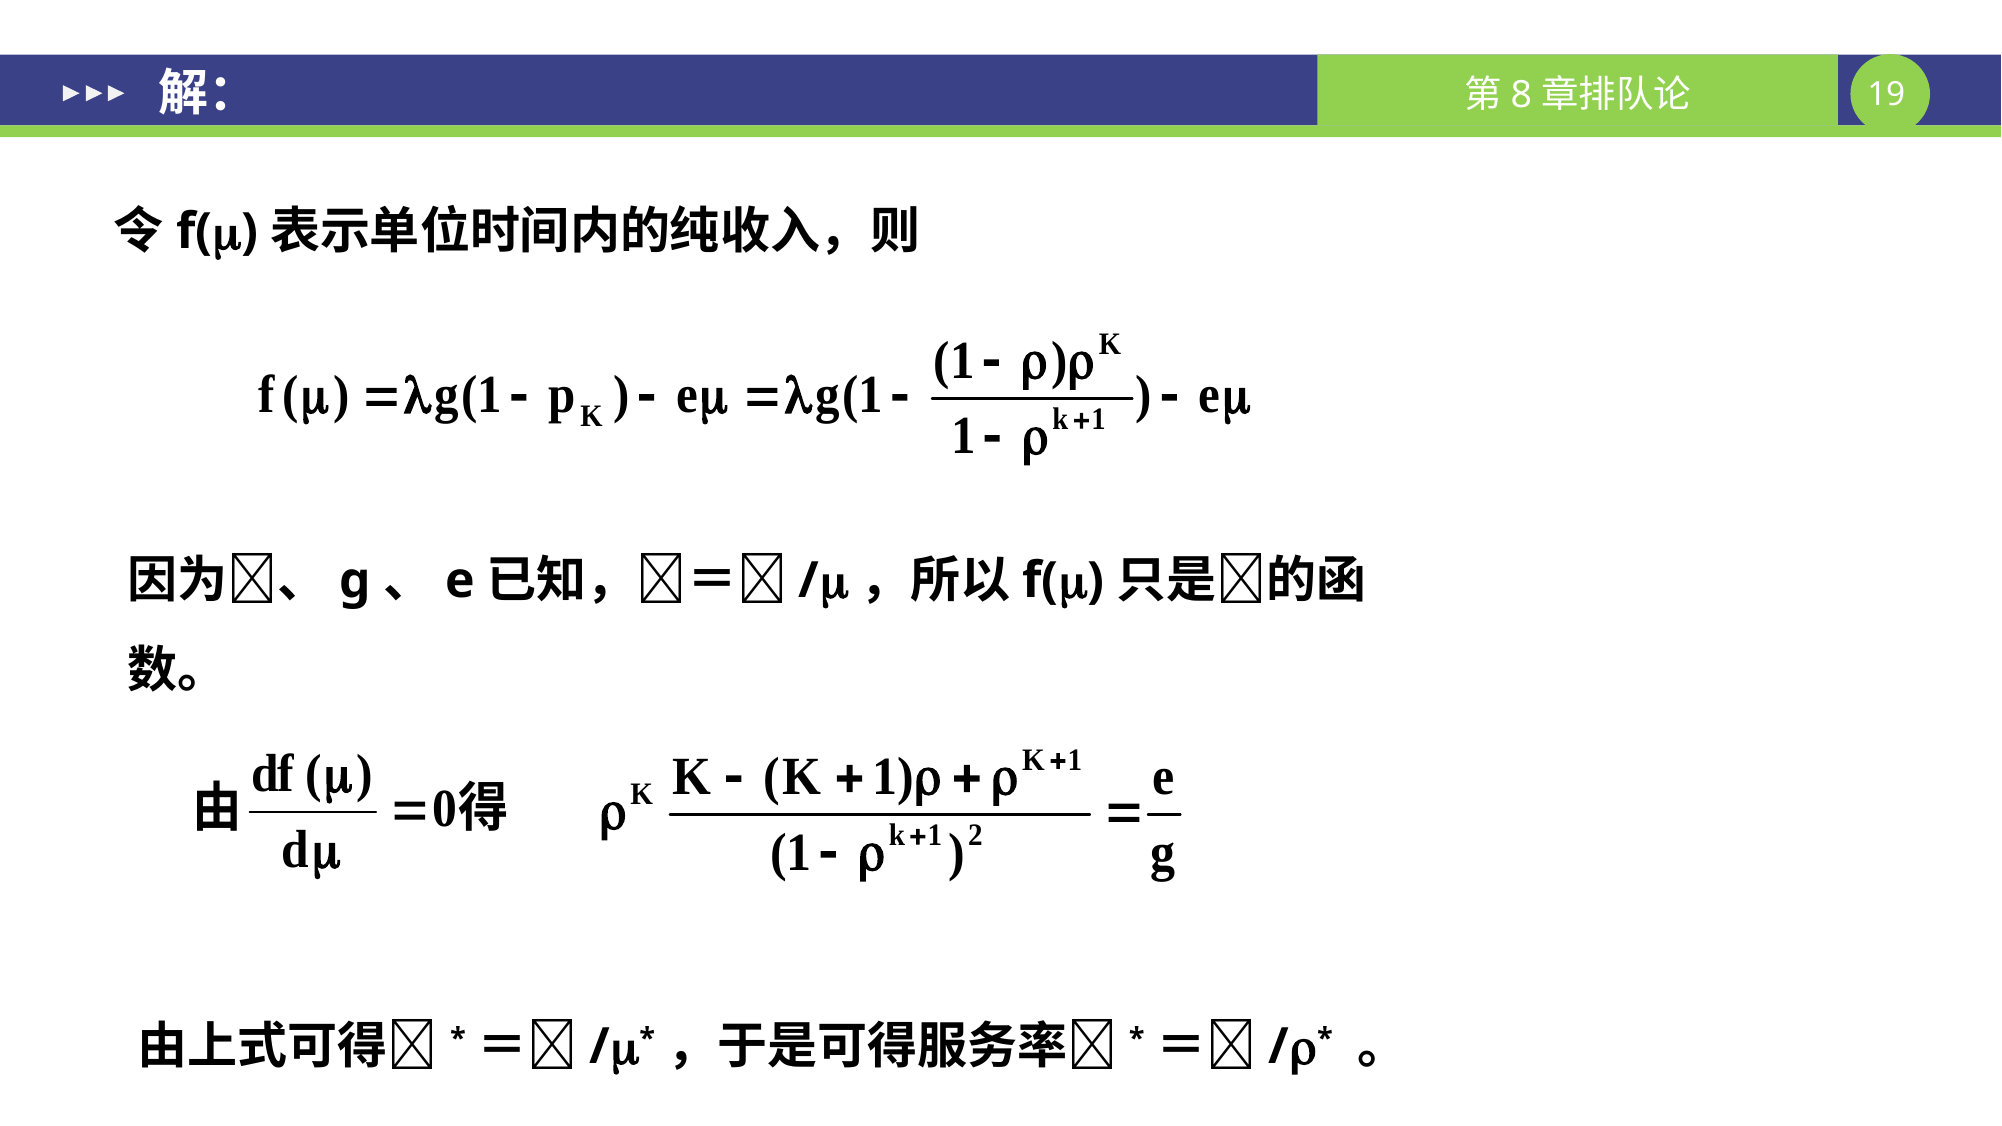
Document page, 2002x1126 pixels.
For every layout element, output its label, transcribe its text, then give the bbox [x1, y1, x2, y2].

text_box 由上式可得*＝/*，于是可得服务率*＝/* 。 [138, 983, 1414, 1074]
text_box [592, 734, 1189, 889]
list 令f()表示单位时间内的纯收入，则 [94, 158, 1397, 288]
title 解： [138, 40, 1364, 141]
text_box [192, 736, 517, 886]
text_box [251, 318, 1262, 473]
text_box 因为、g、e已知，＝/，所以f()只是的函数。 [127, 517, 1368, 686]
